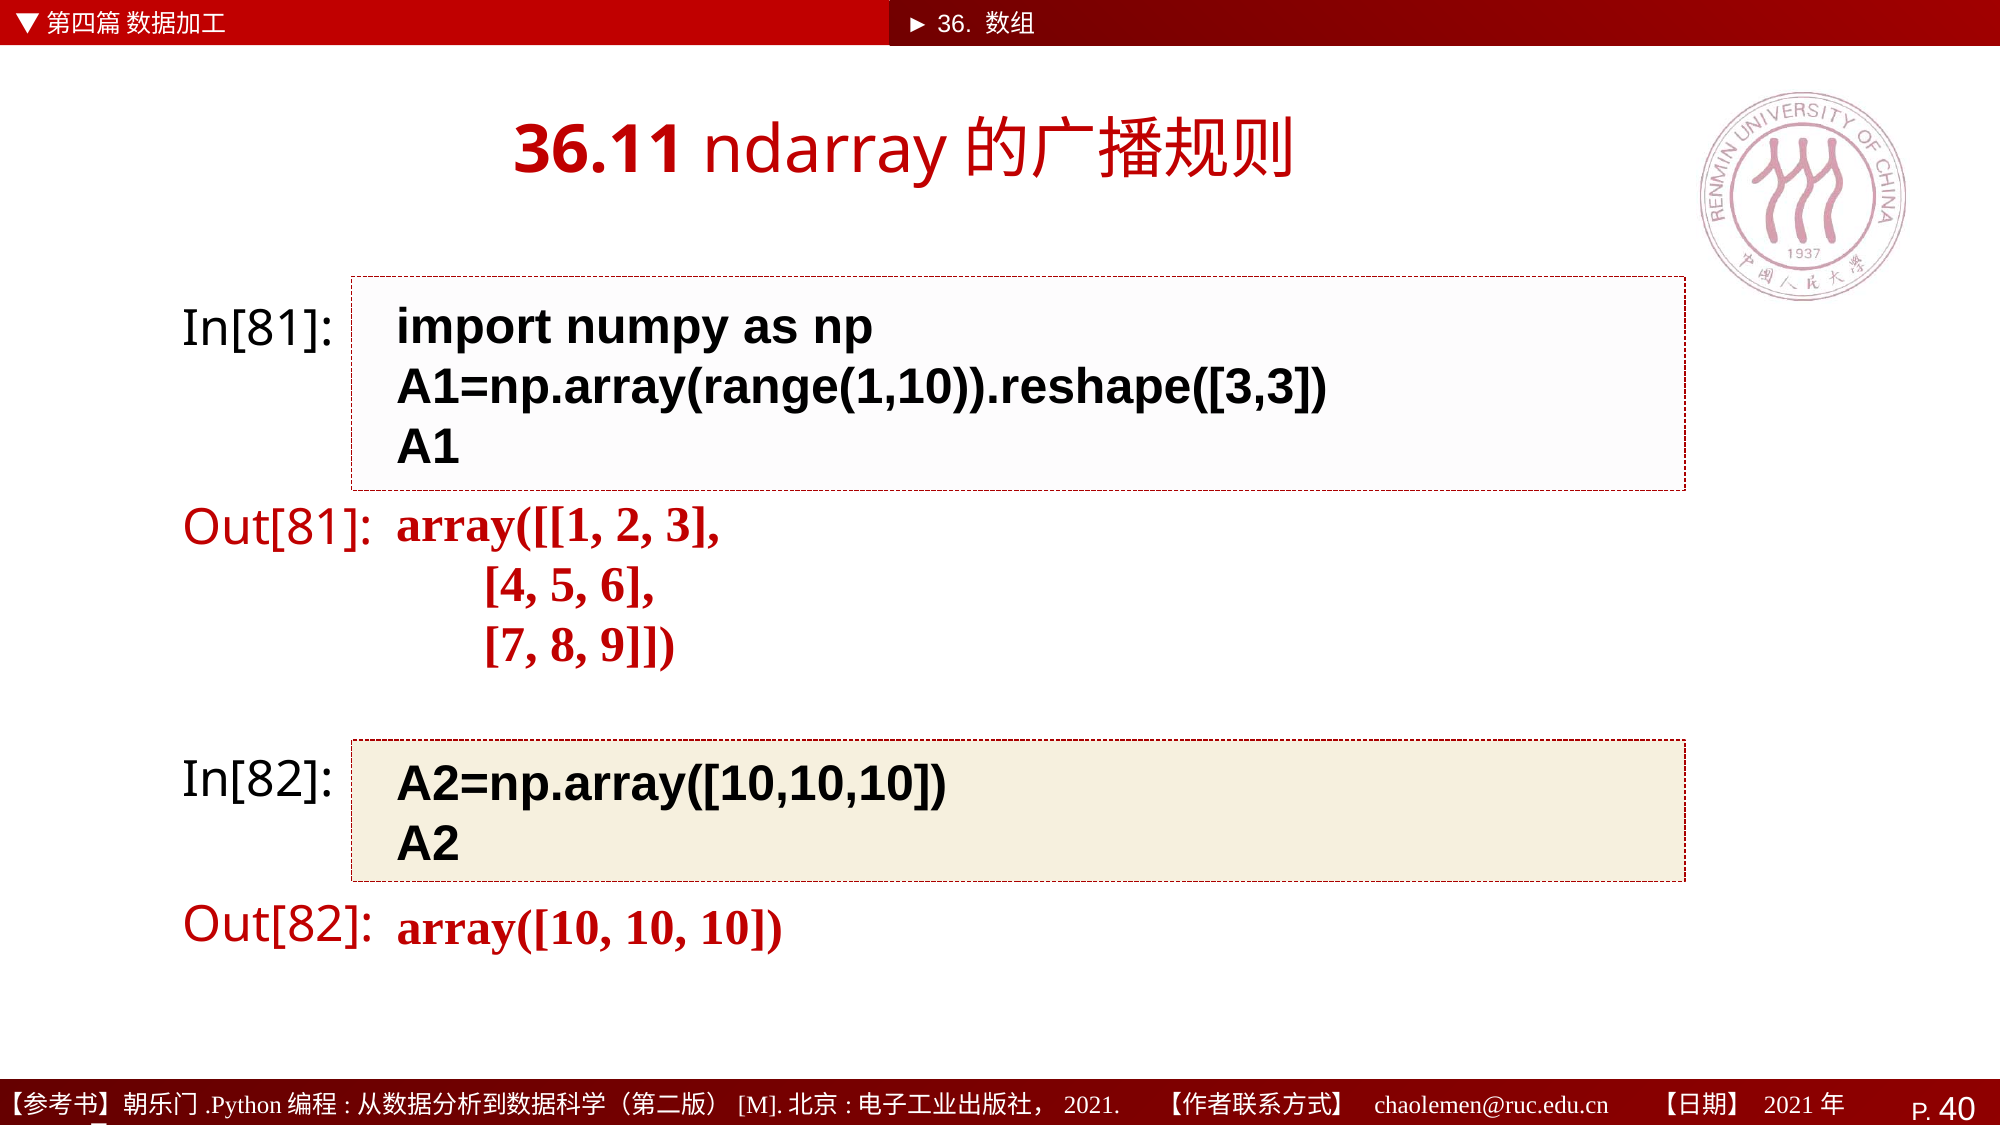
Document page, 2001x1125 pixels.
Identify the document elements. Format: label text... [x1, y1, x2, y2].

text_box Out[81]: [167, 486, 348, 562]
picture [1696, 89, 1910, 304]
text_box Out[82]: [167, 884, 348, 959]
text_box [351, 480, 1690, 585]
text_box In[82]: [167, 738, 351, 814]
text_box array([10, 10, 10]) [348, 882, 1667, 992]
text_box A2=np.array([10,10,10]) A2 [348, 736, 1689, 885]
text_box import numpy as np A1=np.array(range(1,10)).reshape([3,3]) A1 [348, 273, 1689, 485]
list ► 36. 数组 [890, 0, 1249, 43]
list ▼第四篇 数据加工 [0, 0, 725, 43]
text_box In[81]: [167, 288, 351, 364]
text_box array([[1, 2, 3], [4, 5, 6], [7, 8, 9]]) [348, 484, 1667, 680]
title 36.11 ndarray的广播规则 [101, 77, 1710, 214]
